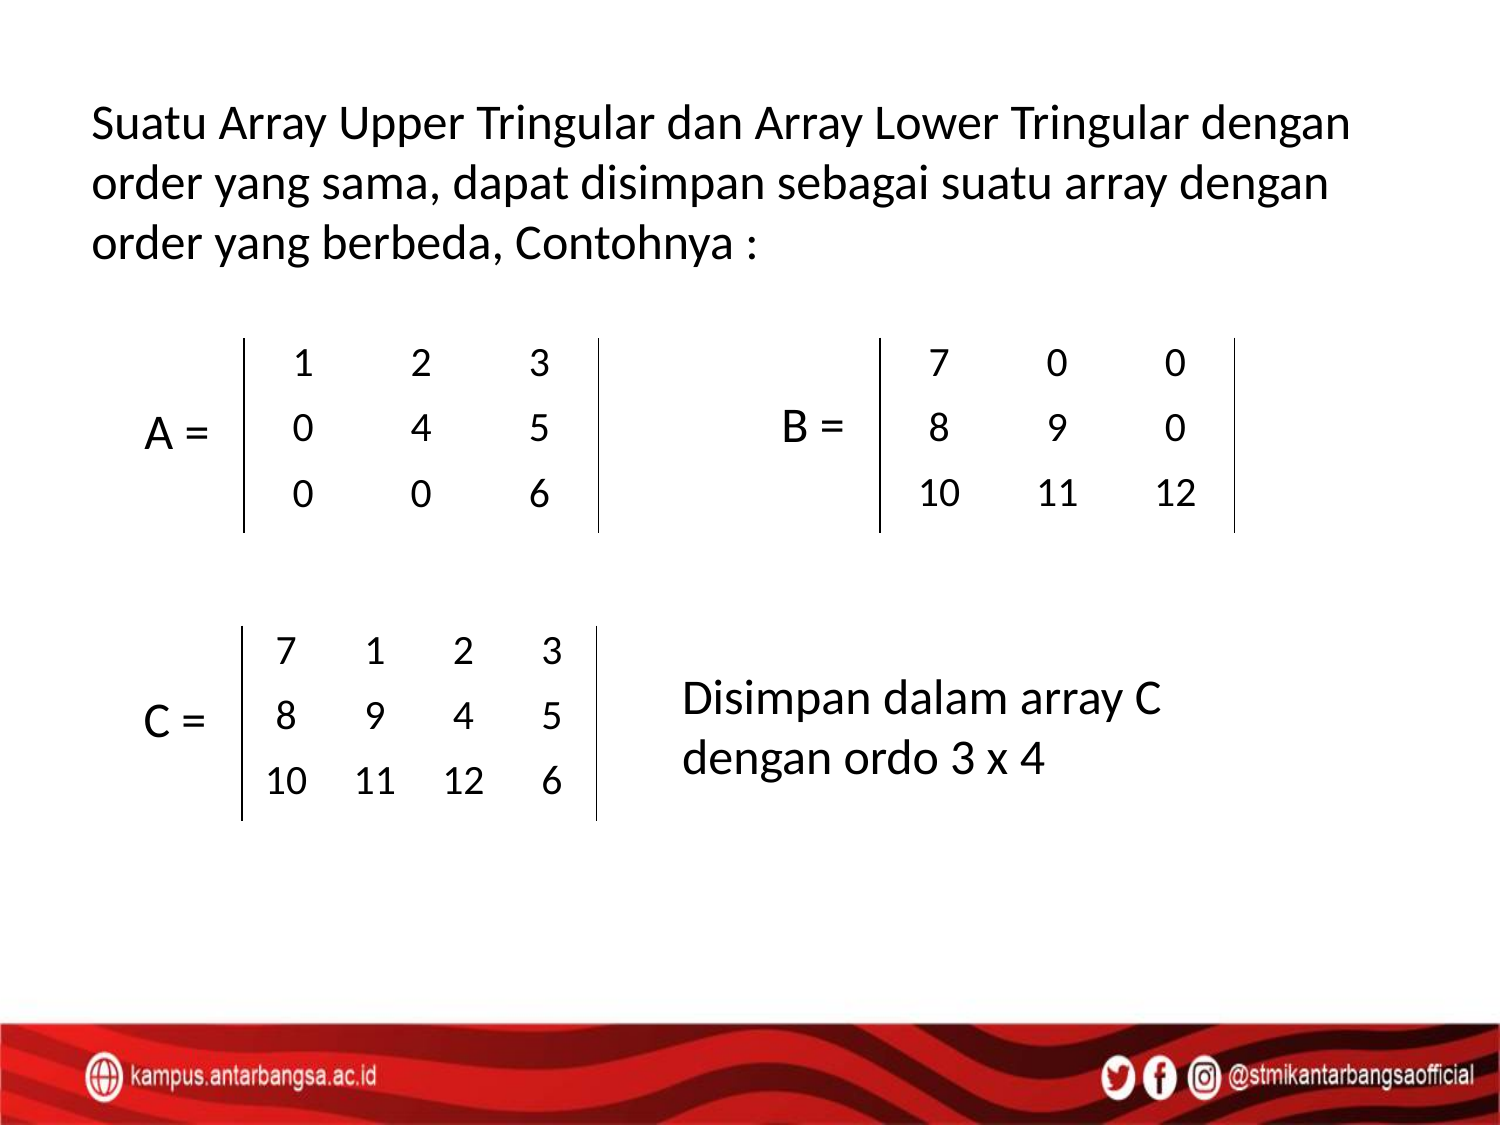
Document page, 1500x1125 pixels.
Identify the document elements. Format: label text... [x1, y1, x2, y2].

table_header 0 [1116, 338, 1234, 403]
table_cell 12 [419, 756, 508, 821]
table_header 2 [362, 338, 480, 403]
table_cell 12 [1116, 468, 1234, 533]
table_header 1 [331, 626, 419, 691]
table_cell 0 [245, 403, 362, 468]
picture [0, 0, 1500, 1125]
text_box Disimpan dalam array C dengan ordo 3 x 4 [667, 656, 1270, 792]
table_cell 6 [508, 756, 596, 821]
table_header 1 [245, 338, 362, 403]
table_header 3 [480, 338, 598, 403]
text_box C = [128, 679, 233, 755]
table_cell 10 [243, 756, 331, 821]
table_header 7 [243, 626, 331, 691]
table_cell 8 [881, 403, 998, 468]
table_cell 11 [998, 468, 1116, 533]
table_header 3 [508, 626, 596, 691]
table_cell 4 [419, 691, 508, 756]
text_box Suatu Array Upper Tringular dan Array Lower Tringular dengan order yang sama, dapat disimpan sebagai suatu array dengan order yang berbeda, Contohnya : [76, 82, 1424, 277]
table_cell 6 [480, 468, 598, 533]
table_header 0 [998, 338, 1116, 403]
table_cell 0 [245, 468, 362, 533]
table_cell 5 [508, 691, 596, 756]
table_header 2 [419, 626, 508, 691]
table_cell 4 [362, 403, 480, 468]
table_cell 8 [243, 691, 331, 756]
table_cell 9 [331, 691, 419, 756]
table_cell 0 [362, 468, 480, 533]
table_cell 0 [1116, 403, 1234, 468]
text_box A = [129, 392, 236, 467]
table_cell 5 [480, 403, 598, 468]
table_cell 9 [998, 403, 1116, 468]
text_box B = [766, 384, 872, 460]
table_cell 10 [881, 468, 998, 533]
table_header 7 [881, 338, 998, 403]
table_cell 11 [331, 756, 419, 821]
